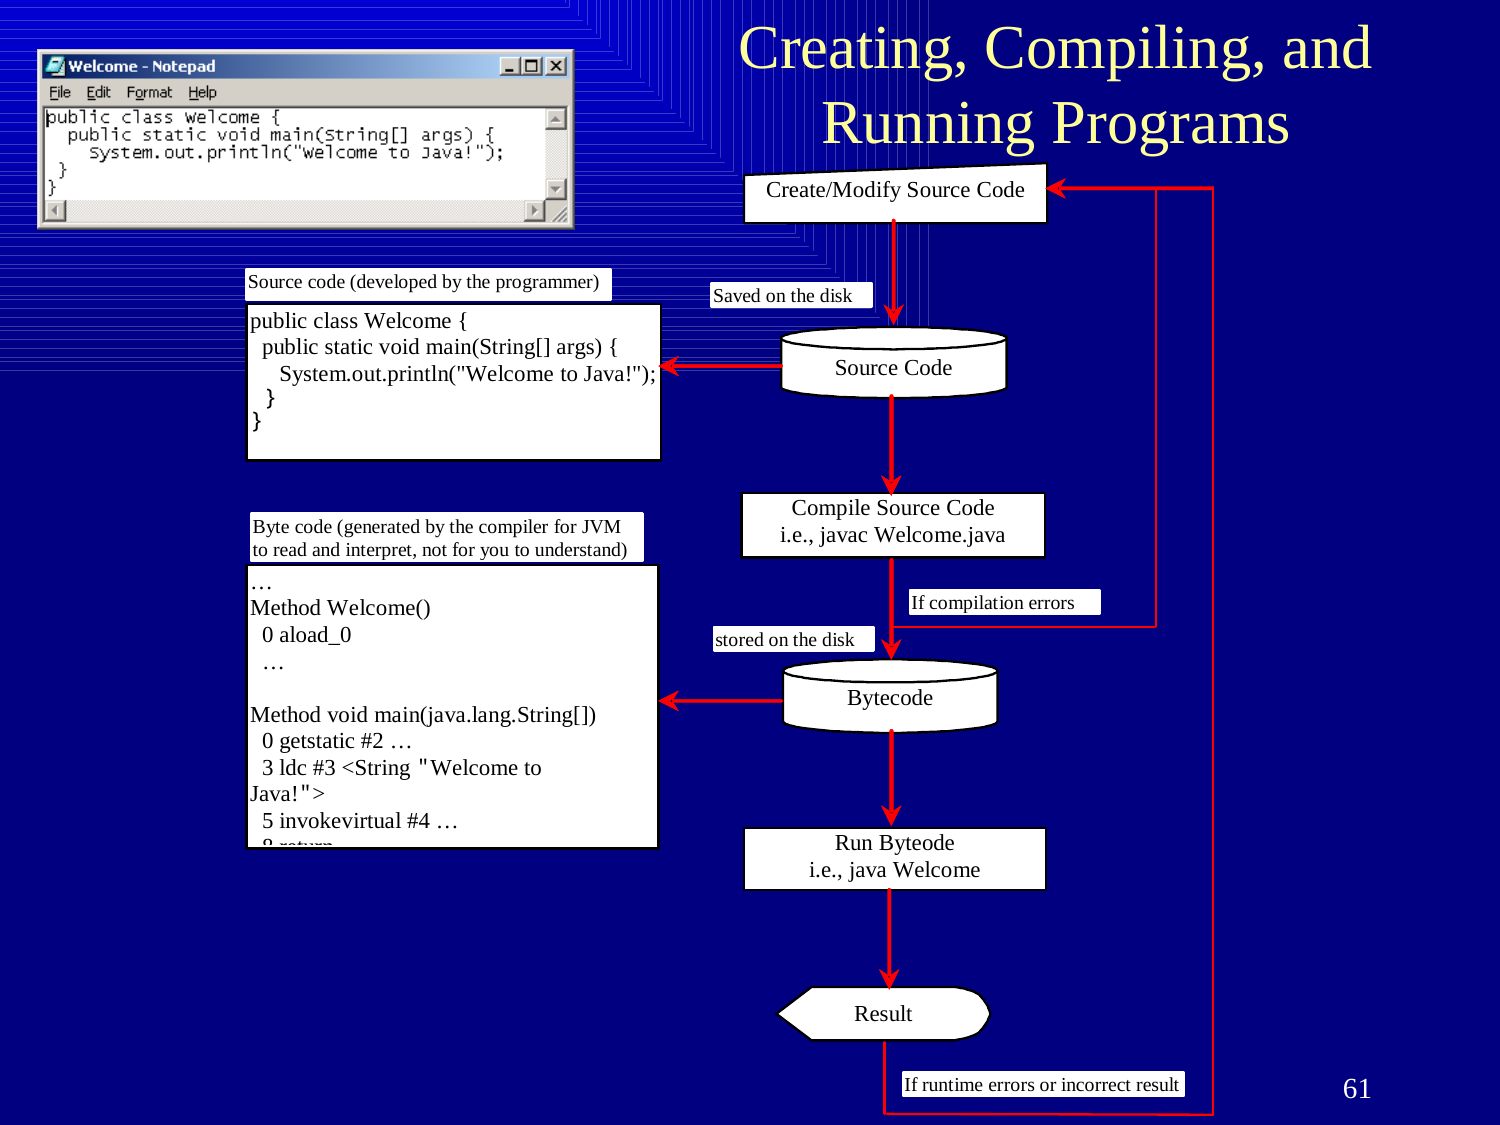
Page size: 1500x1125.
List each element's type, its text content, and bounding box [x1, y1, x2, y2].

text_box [187, 87, 1226, 1125]
slide_number 61 [1229, 1049, 1388, 1125]
title Creating, Compiling, and Running Programs [637, 24, 1475, 138]
picture [37, 49, 576, 230]
